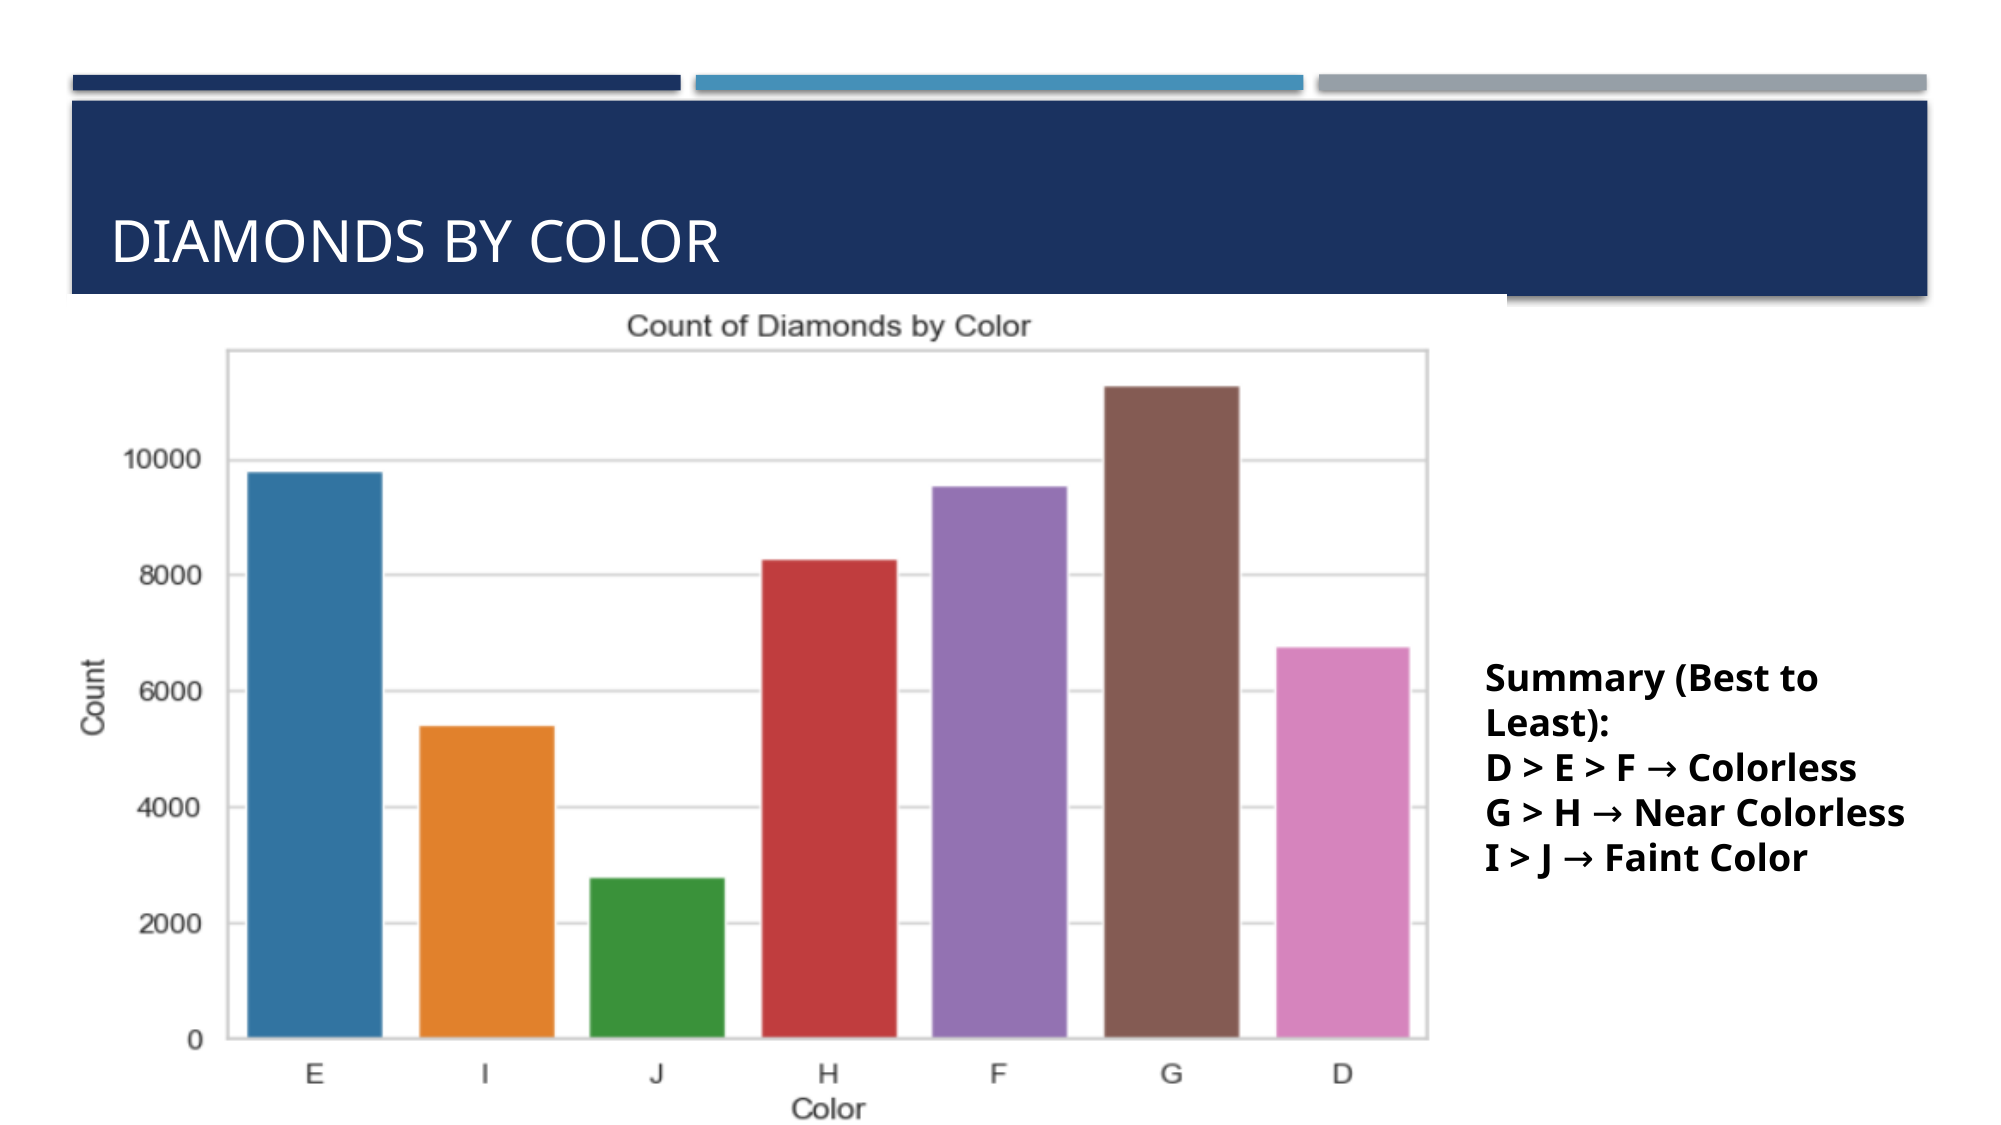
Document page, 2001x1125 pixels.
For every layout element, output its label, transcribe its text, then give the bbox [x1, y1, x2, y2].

text_box Summary (Best to Least): D > E > F → Colorless G > H → Near Colorless I > J → Faint Color [1509, 646, 1961, 887]
picture [66, 294, 1507, 1125]
title DIAMONDS BY COLOR [95, 115, 1905, 282]
